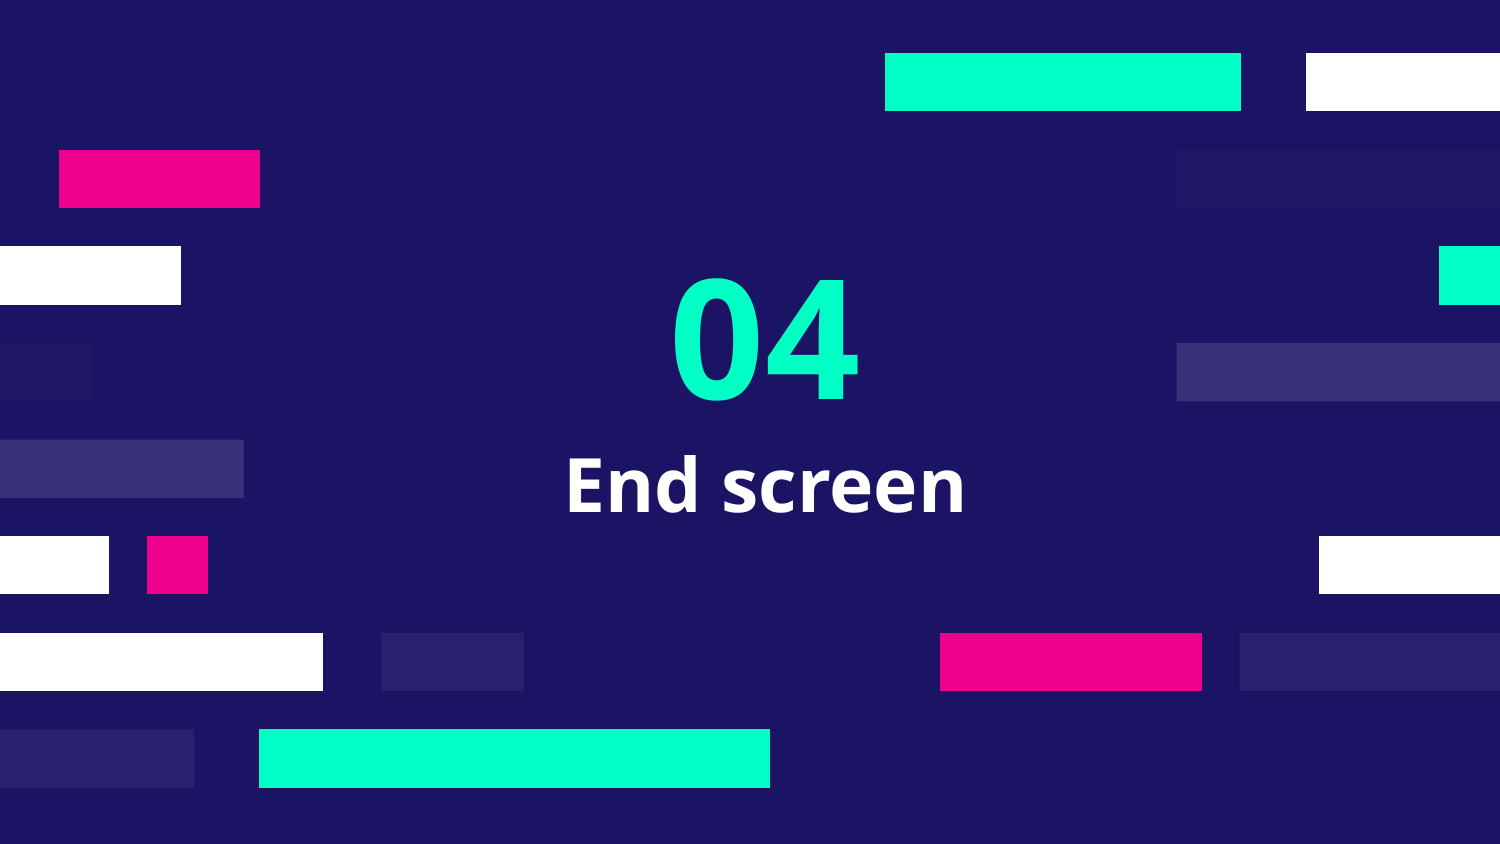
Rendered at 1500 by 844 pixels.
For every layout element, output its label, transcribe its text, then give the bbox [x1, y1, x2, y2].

title 04 [74, 352, 1457, 434]
title End screen [74, 445, 1457, 519]
